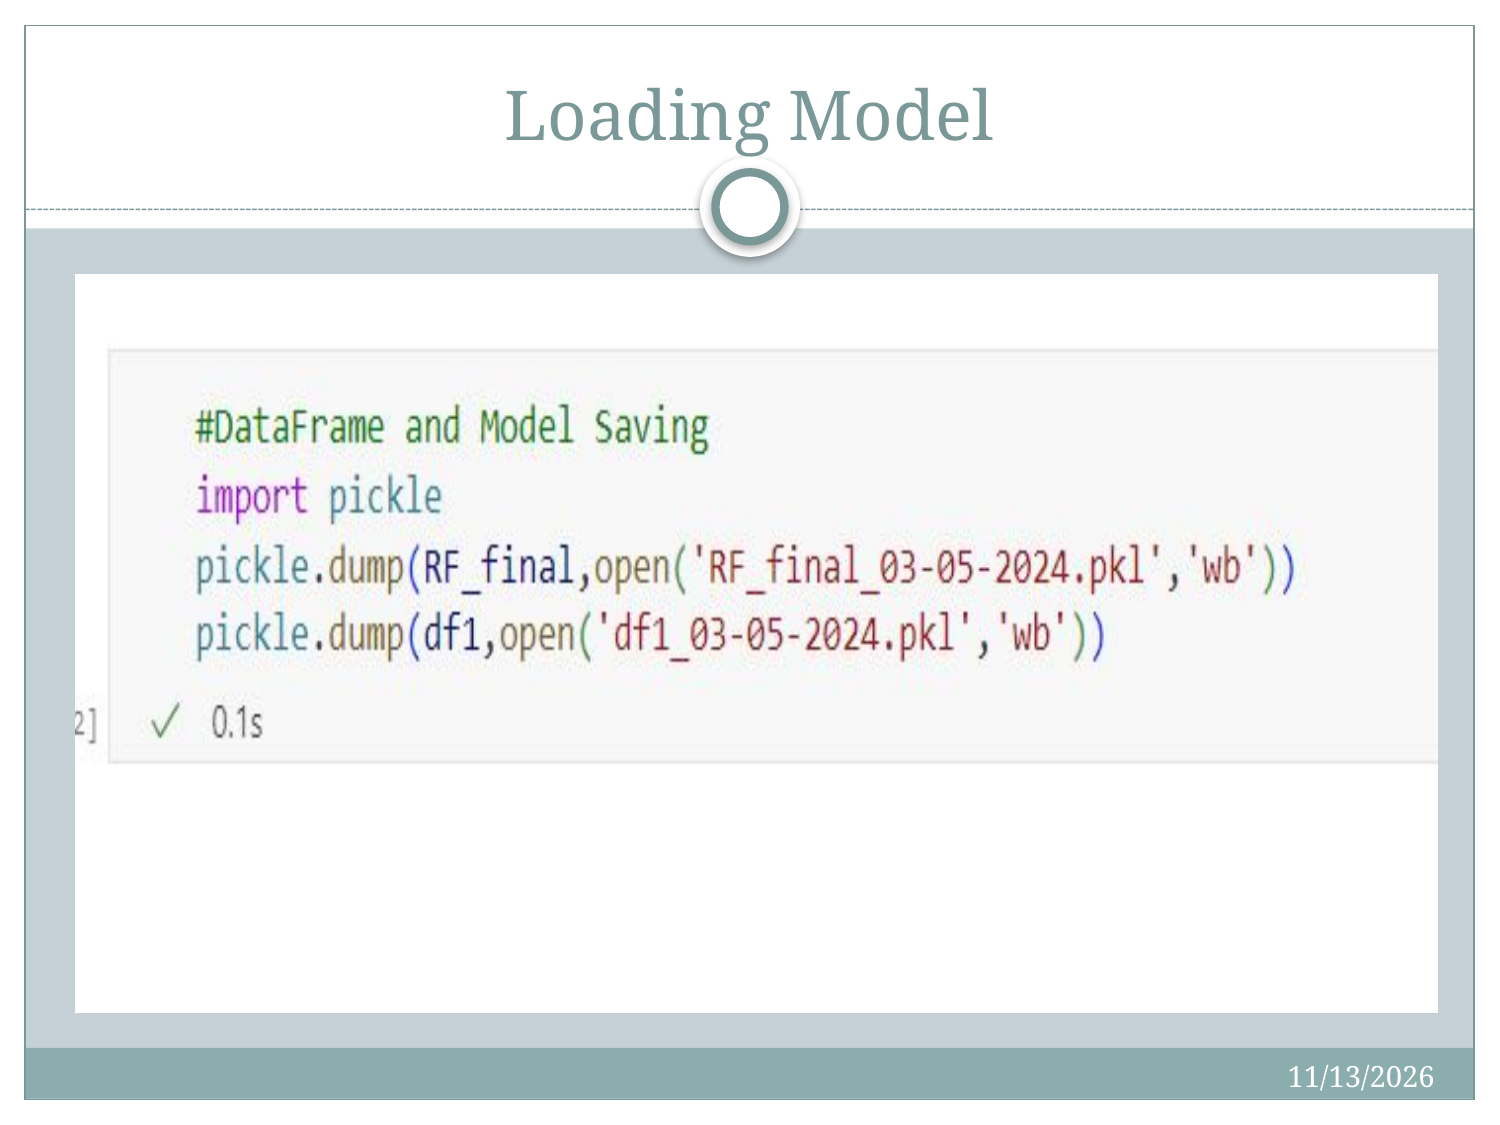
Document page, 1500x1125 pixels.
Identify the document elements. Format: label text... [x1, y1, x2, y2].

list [74, 274, 1438, 1013]
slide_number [950, 1050, 1450, 1111]
title Loading Model [49, 37, 1450, 162]
